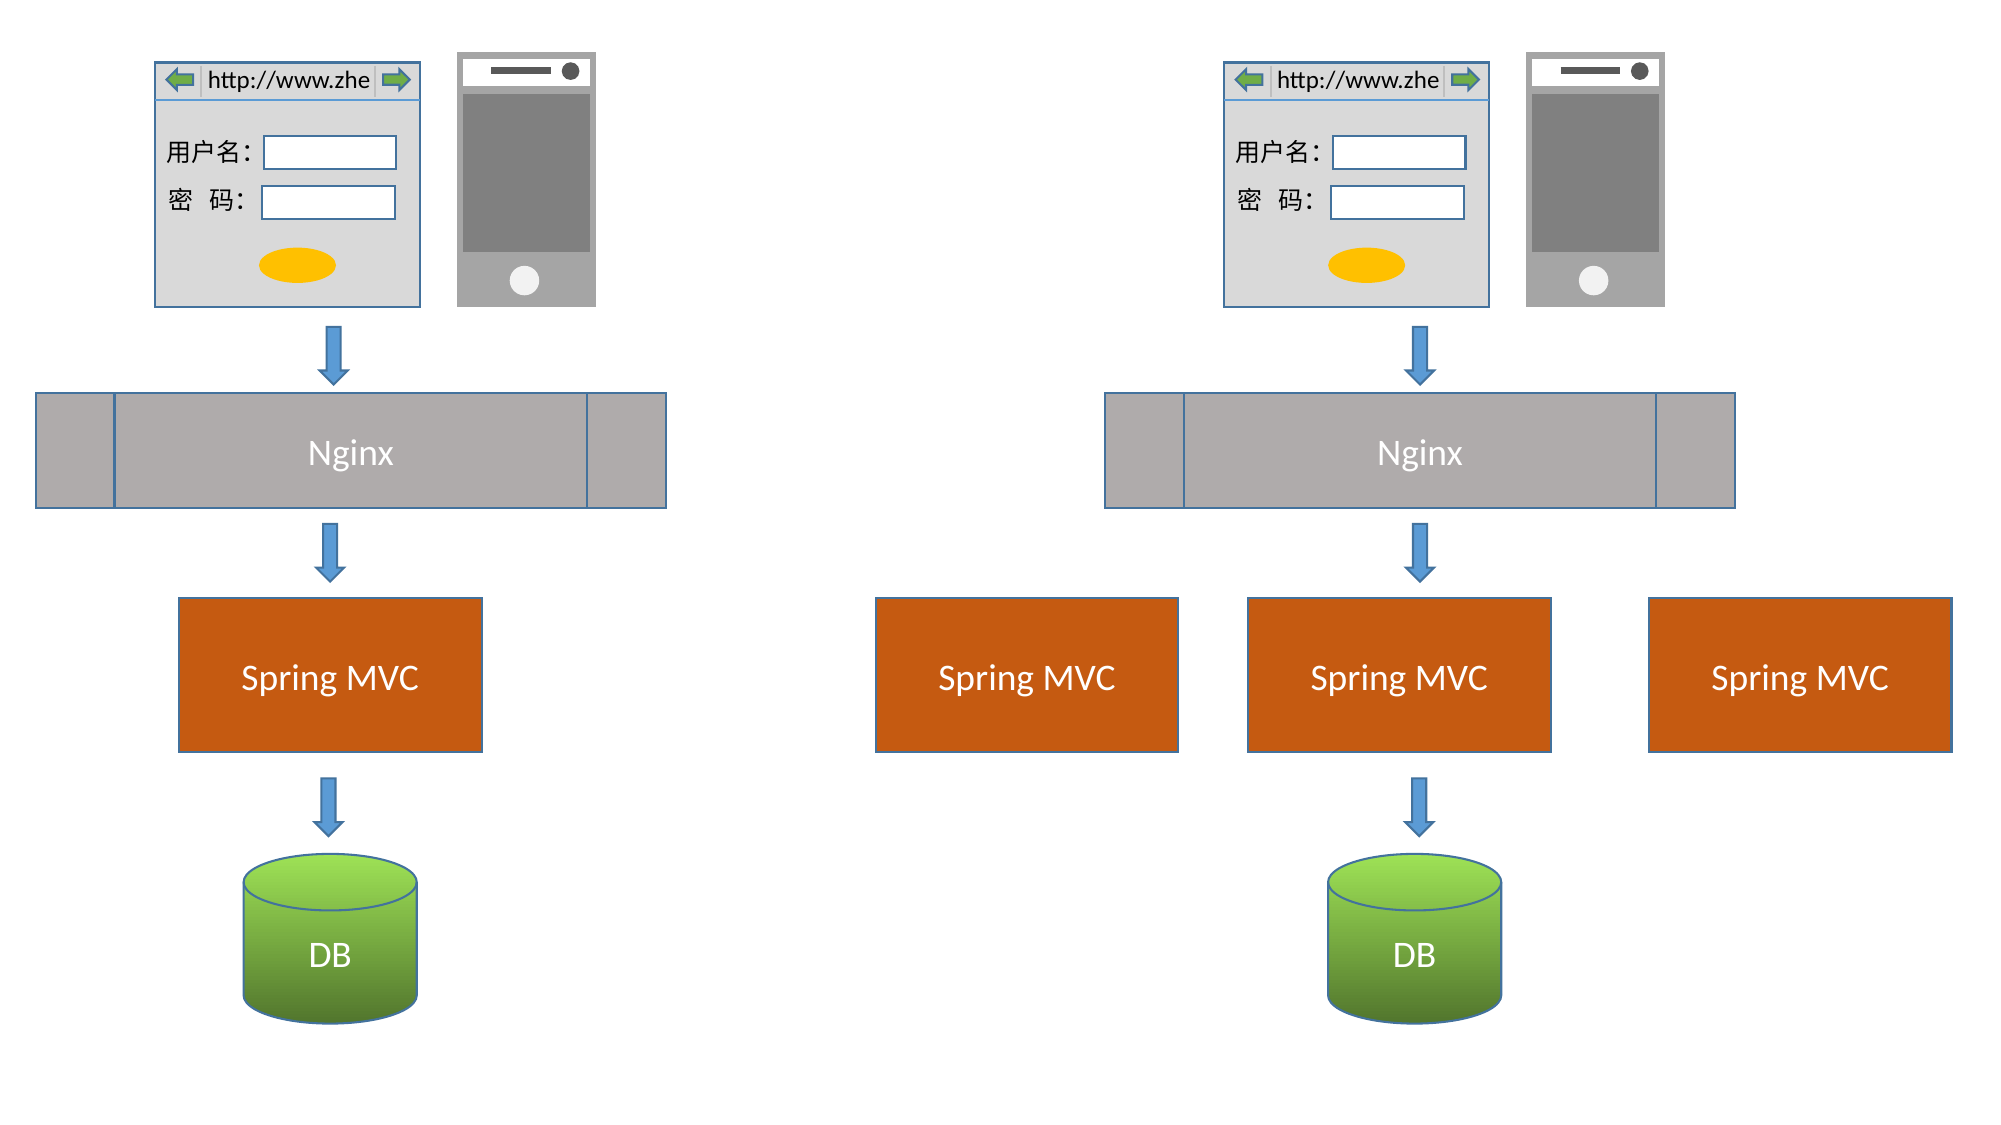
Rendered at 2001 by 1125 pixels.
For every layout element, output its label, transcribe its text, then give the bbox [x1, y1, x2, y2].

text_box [509, 55, 594, 304]
text_box Spring MVC [1247, 597, 1552, 753]
text_box Nginx [35, 392, 667, 509]
text_box Spring MVC [178, 597, 483, 753]
text_box [1403, 325, 1437, 387]
text_box DB [1327, 852, 1503, 1025]
text_box Nginx [1104, 392, 1736, 509]
text_box [311, 777, 346, 838]
text_box [313, 522, 347, 584]
text_box [317, 325, 351, 387]
text_box DB [242, 852, 418, 1025]
text_box [1402, 777, 1436, 838]
text_box Spring MVC [1648, 597, 1953, 753]
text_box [1578, 55, 1663, 304]
text_box Spring MVC [875, 597, 1179, 753]
text_box [1403, 522, 1437, 584]
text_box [150, 55, 509, 308]
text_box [1219, 55, 1578, 308]
